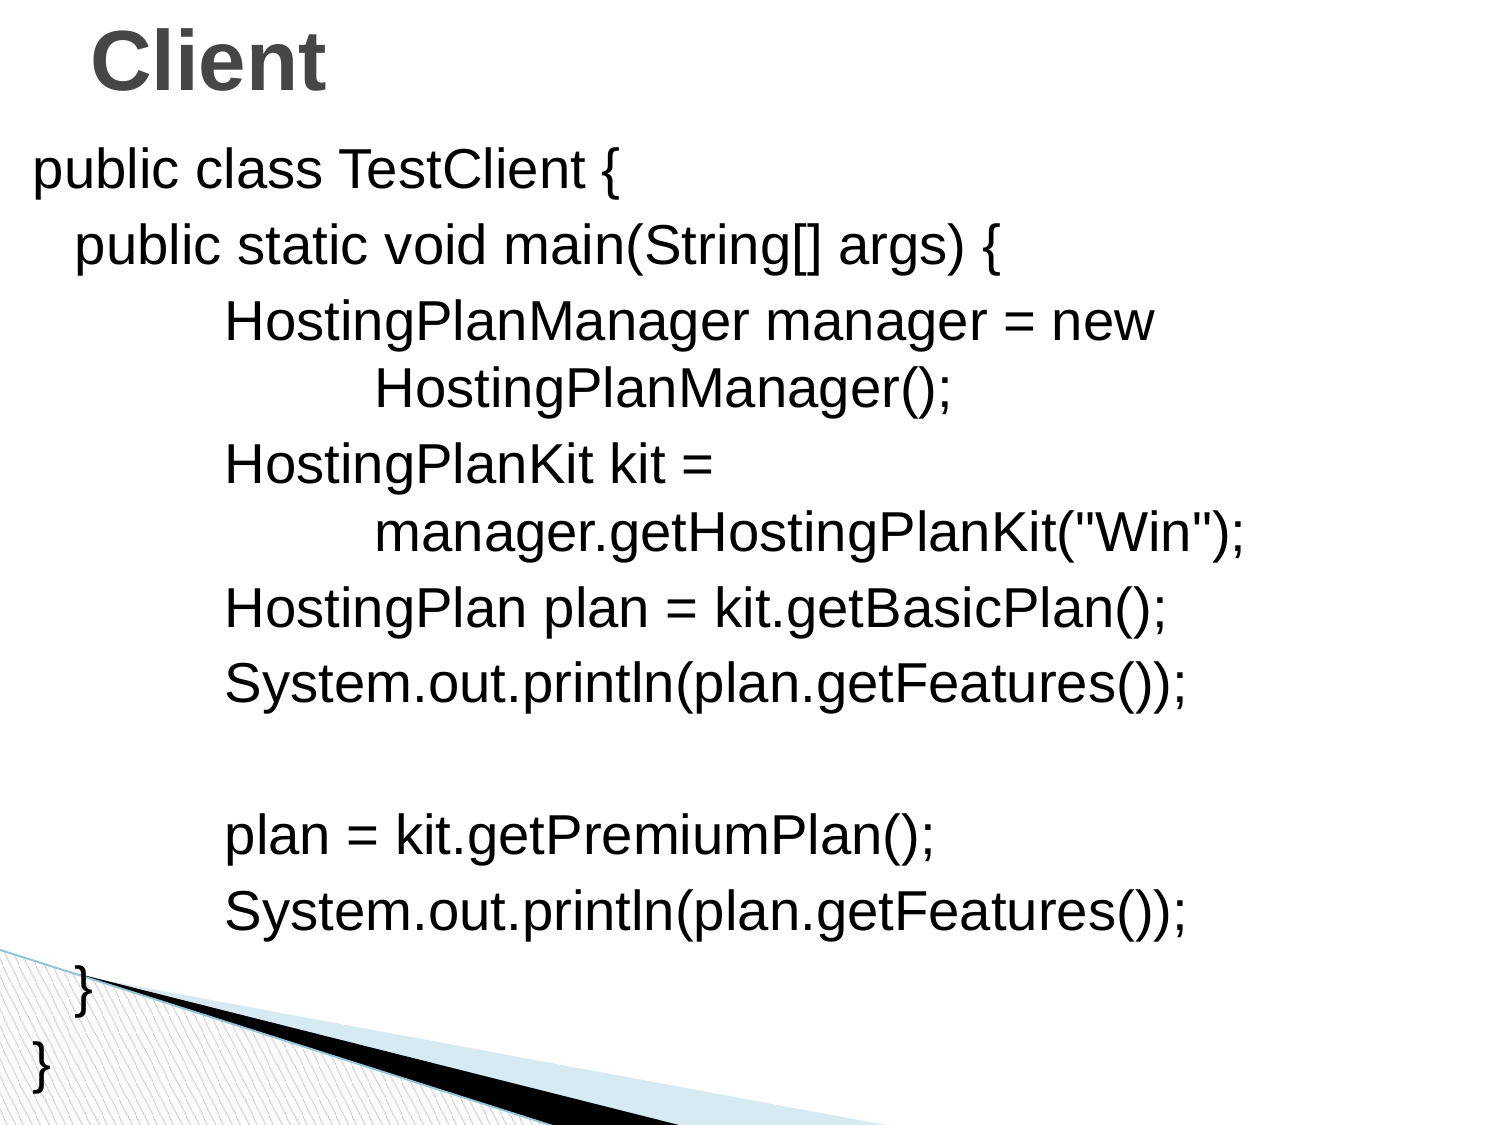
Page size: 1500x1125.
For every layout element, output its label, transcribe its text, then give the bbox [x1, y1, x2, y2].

list public class TestClient { public static void main(String[] args) { HostingPlanManager manager = new HostingPlanManager(); HostingPlanKit kit = manager.getHostingPlanKit("Win"); HostingPlan plan = kit.getBasicPlan(); System.out.println(plan.getFeatures()); plan = kit.getPremiumPlan(); System.out.println(plan.getFeatures()); } } [0, 125, 1500, 868]
title Client [75, 0, 1425, 150]
